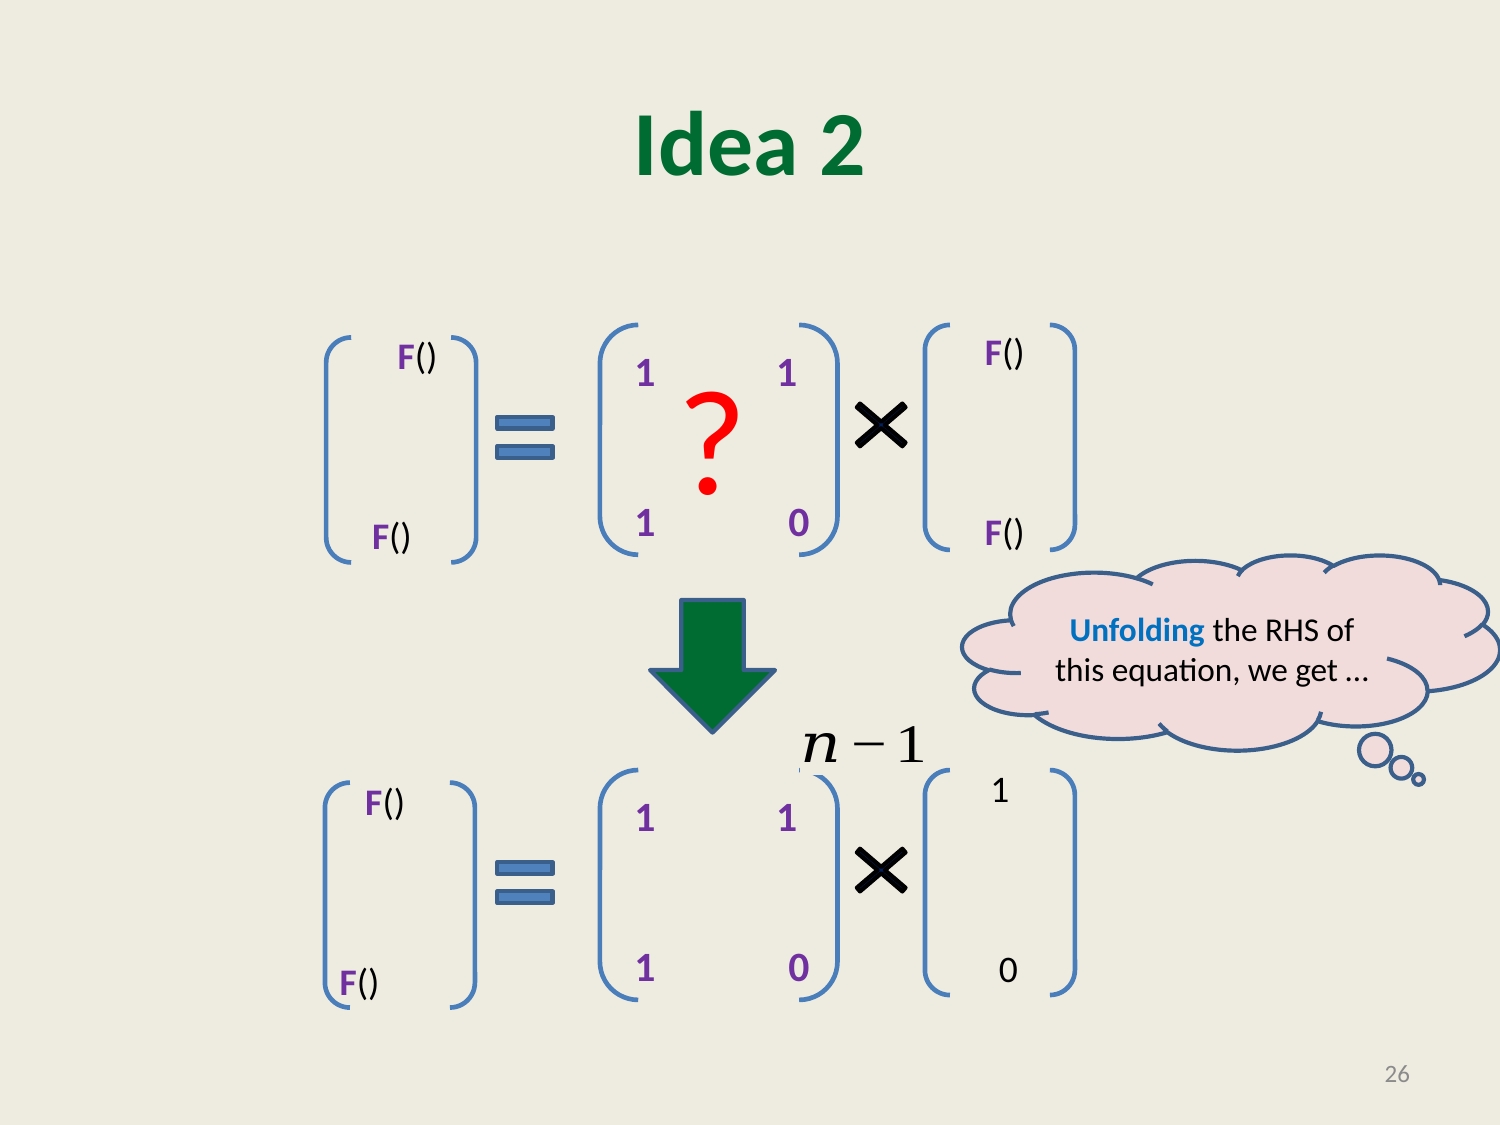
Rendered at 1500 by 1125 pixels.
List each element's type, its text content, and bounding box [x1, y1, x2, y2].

title Idea 2 [75, 45, 1425, 233]
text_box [324, 324, 485, 568]
text_box [648, 597, 777, 735]
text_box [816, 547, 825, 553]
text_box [924, 319, 1085, 563]
text_box [495, 444, 555, 460]
text_box [854, 401, 908, 449]
text_box Unfolding the RHS of this equation, we get … [1356, 731, 1427, 787]
text_box [495, 415, 555, 431]
text_box [599, 324, 839, 556]
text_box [324, 757, 1076, 1013]
slide_number 26 [1074, 1042, 1425, 1103]
text_box Unfolding the RHS of this equation, we get … [959, 553, 1500, 753]
